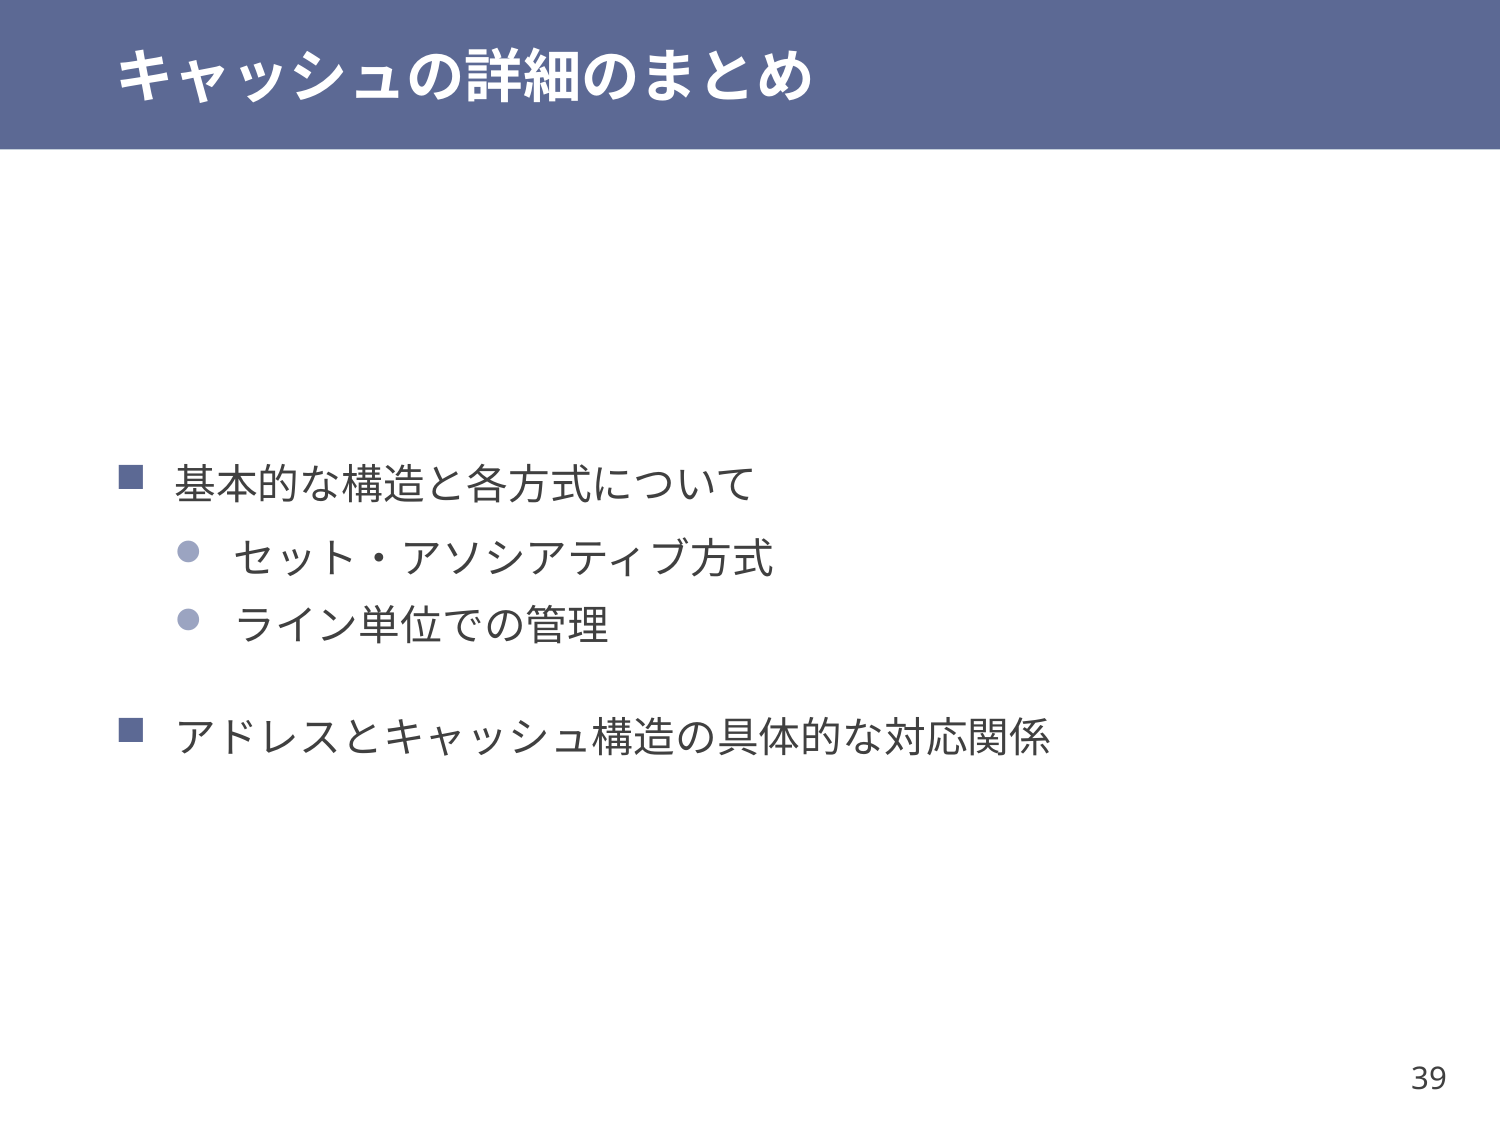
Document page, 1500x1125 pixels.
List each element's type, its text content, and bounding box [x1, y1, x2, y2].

list 基本的な構造と各方式について セット・アソシアティブ方式 ライン単位での管理 アドレスとキャッシュ構造の具体的な対応関係 [100, 178, 1400, 1036]
title キャッシュの詳細のまとめ [100, 0, 1500, 150]
